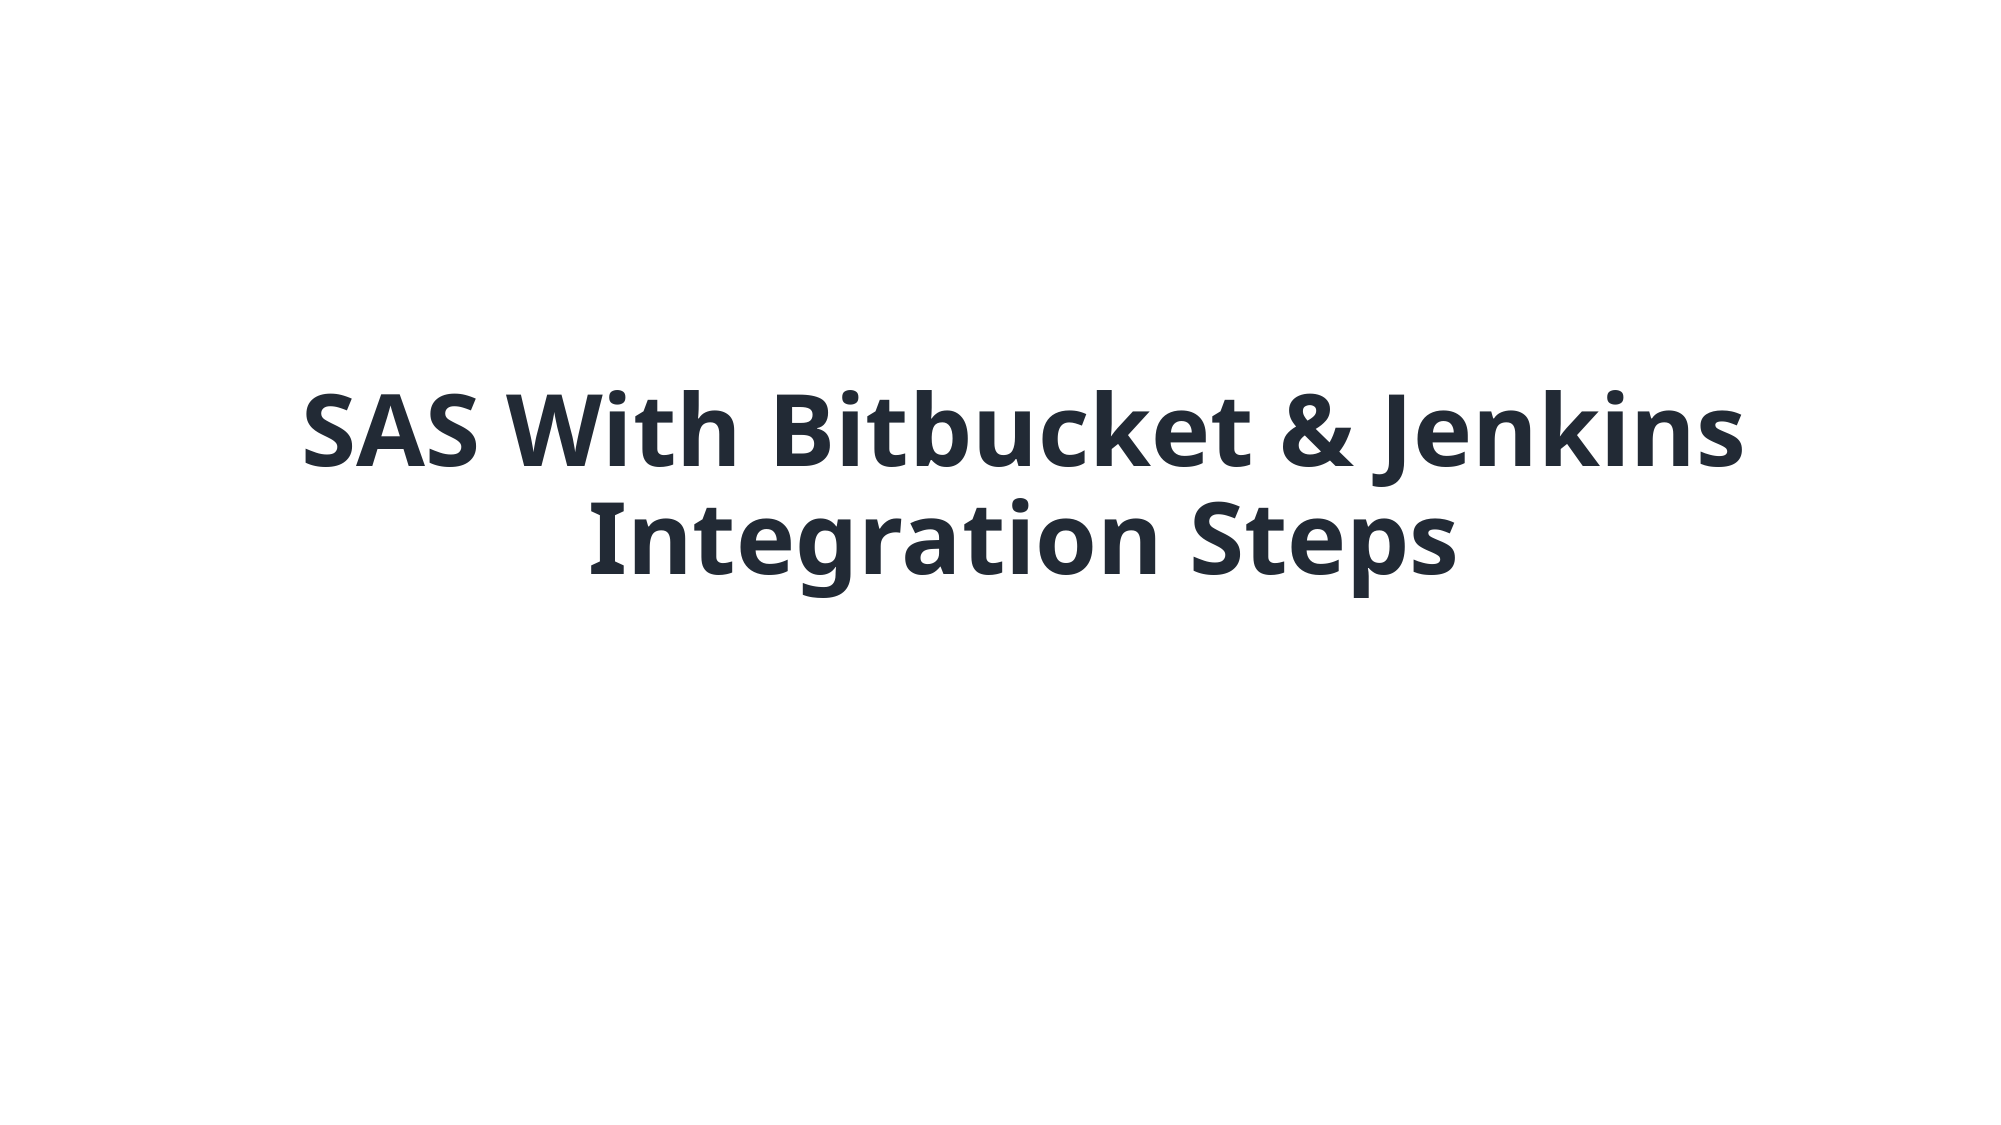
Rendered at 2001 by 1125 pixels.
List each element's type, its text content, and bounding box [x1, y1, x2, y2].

title SAS With Bitbucket & Jenkins Integration Steps [274, 211, 1775, 604]
